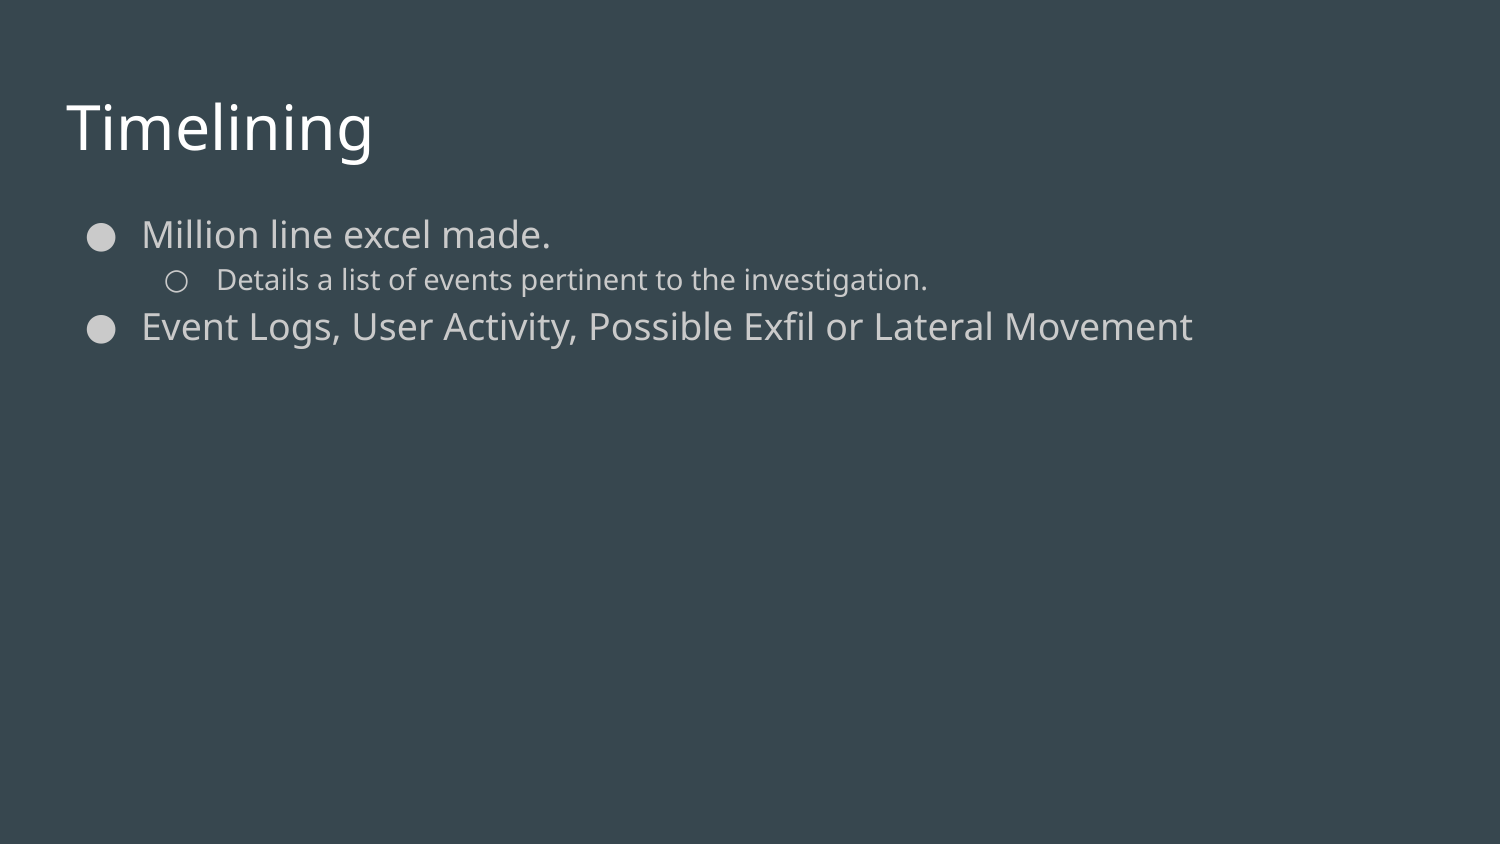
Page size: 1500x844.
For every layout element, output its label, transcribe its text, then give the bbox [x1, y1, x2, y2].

title Timelining [51, 72, 1449, 167]
list Million line excel made. Details a list of events pertinent to the investigation. Event Logs, User Activity, Possible Exfil or Lateral Movement [51, 189, 1449, 750]
